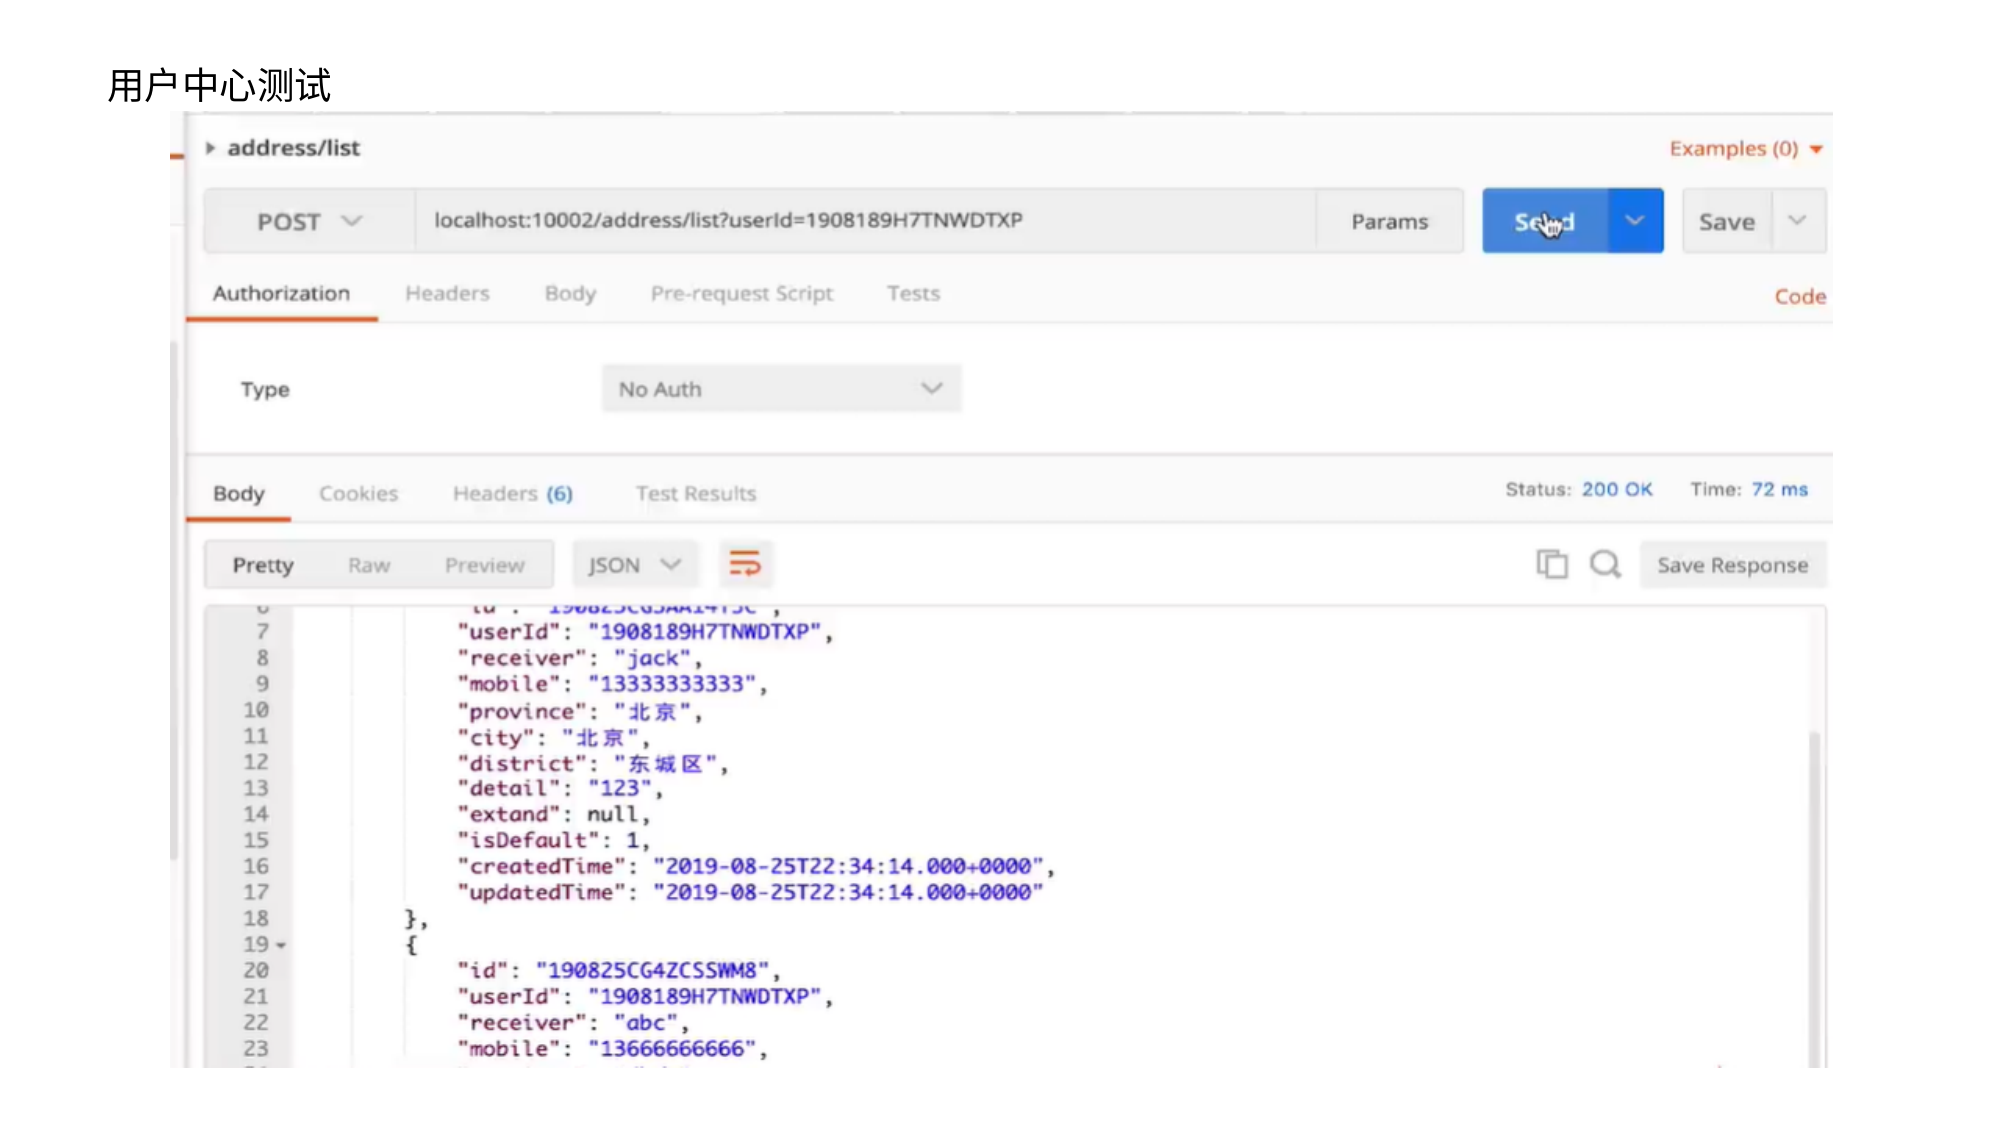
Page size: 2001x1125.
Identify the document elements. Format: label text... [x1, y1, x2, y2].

text_box 用户中心测试 [92, 54, 347, 115]
picture [170, 111, 1833, 1069]
